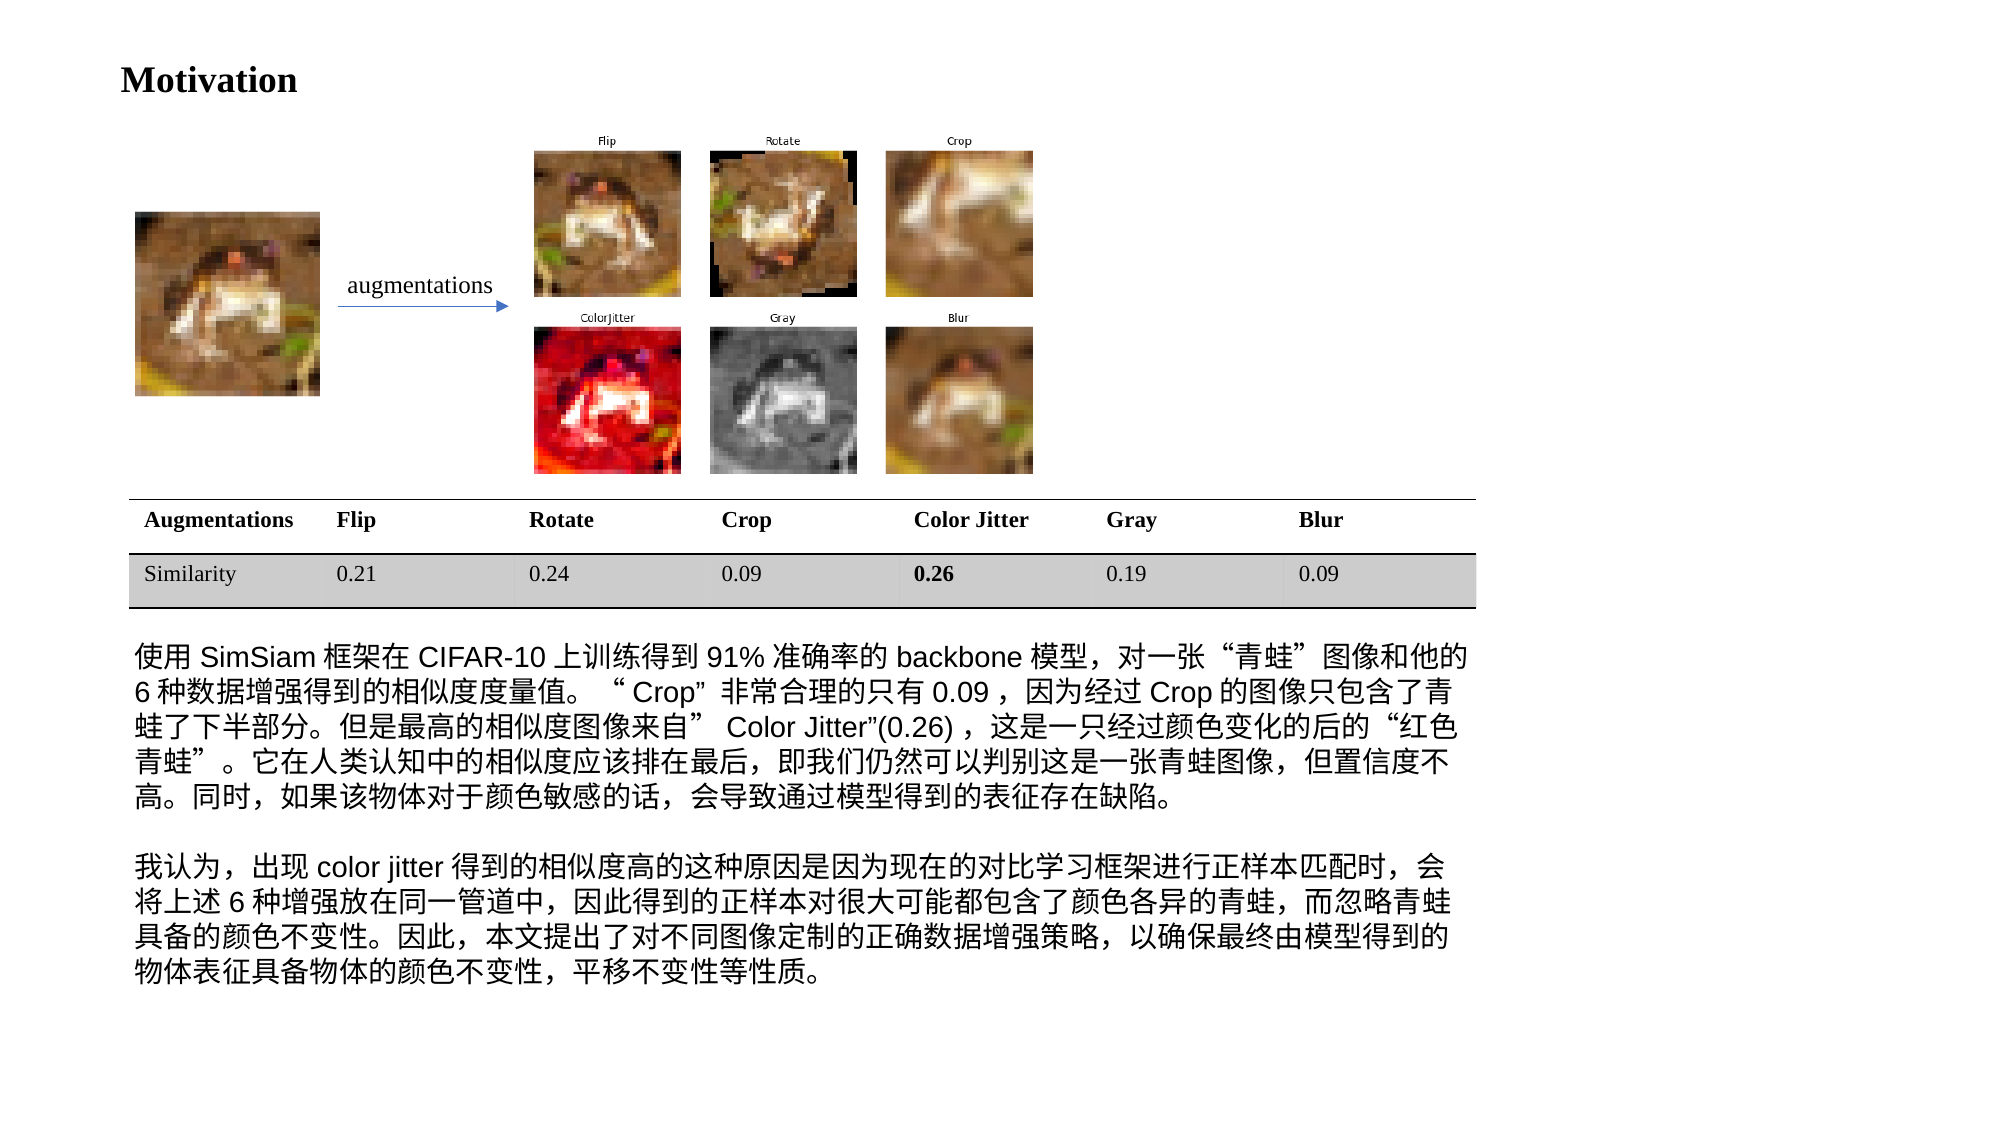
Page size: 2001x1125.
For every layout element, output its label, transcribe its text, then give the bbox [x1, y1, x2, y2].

table_header Blur [1284, 500, 1476, 553]
table_cell 0.09 [1284, 555, 1476, 607]
text_box Motivation [105, 48, 333, 108]
table_cell 0.24 [514, 555, 707, 607]
table_cell 0.19 [1092, 555, 1284, 607]
text_box 使用SimSiam框架在CIFAR-10上训练得到91%准确率的backbone模型，对一张“青蛙”图像和他的6种数据增强得到的相似度度量值。“Crop” 非常合理的只有0.09，因为经过Crop的图像只包含了青蛙了下半部分。但是最高的相似度图像来自”Color Jitter”(0.26)，这是一只经过颜色变化的后的“红色青蛙”。它在人类认知中的相似度应该排在最后，即我们仍然可以判别这是一张青蛙图像，但置信度不高。同时，如果该物体对于颜色敏感的话，会导致通过模型得到的表征存在缺陷。 我认为，出现color jitter得到的相似度高的这种原因是因为现在的对比学习框架进行正样本匹配时，会将上述6种增强放在同一管道中，因此得到的正样本对很大可能都包含了颜色各异的青蛙，而忽略青蛙具备的颜色不变性。因此，本文提出了对不同图像定制的正确数据增强策略，以确保最终由模型得到的物体表征具备物体的颜色不变性，平移不变性等性质。 [119, 631, 1487, 996]
table_cell 0.21 [322, 555, 514, 607]
table_header Augmentations [129, 500, 322, 553]
table_cell Similarity [129, 555, 322, 607]
picture [129, 206, 325, 402]
table_header Crop [707, 500, 899, 553]
table_header Rotate [514, 500, 707, 553]
picture [527, 129, 1038, 480]
table_header Color Jitter [899, 500, 1092, 553]
table_header Gray [1092, 500, 1284, 553]
table_header Flip [322, 500, 514, 553]
table_cell 0.09 [707, 555, 899, 607]
text_box augmentations [332, 260, 519, 306]
table_cell 0.26 [899, 555, 1092, 607]
